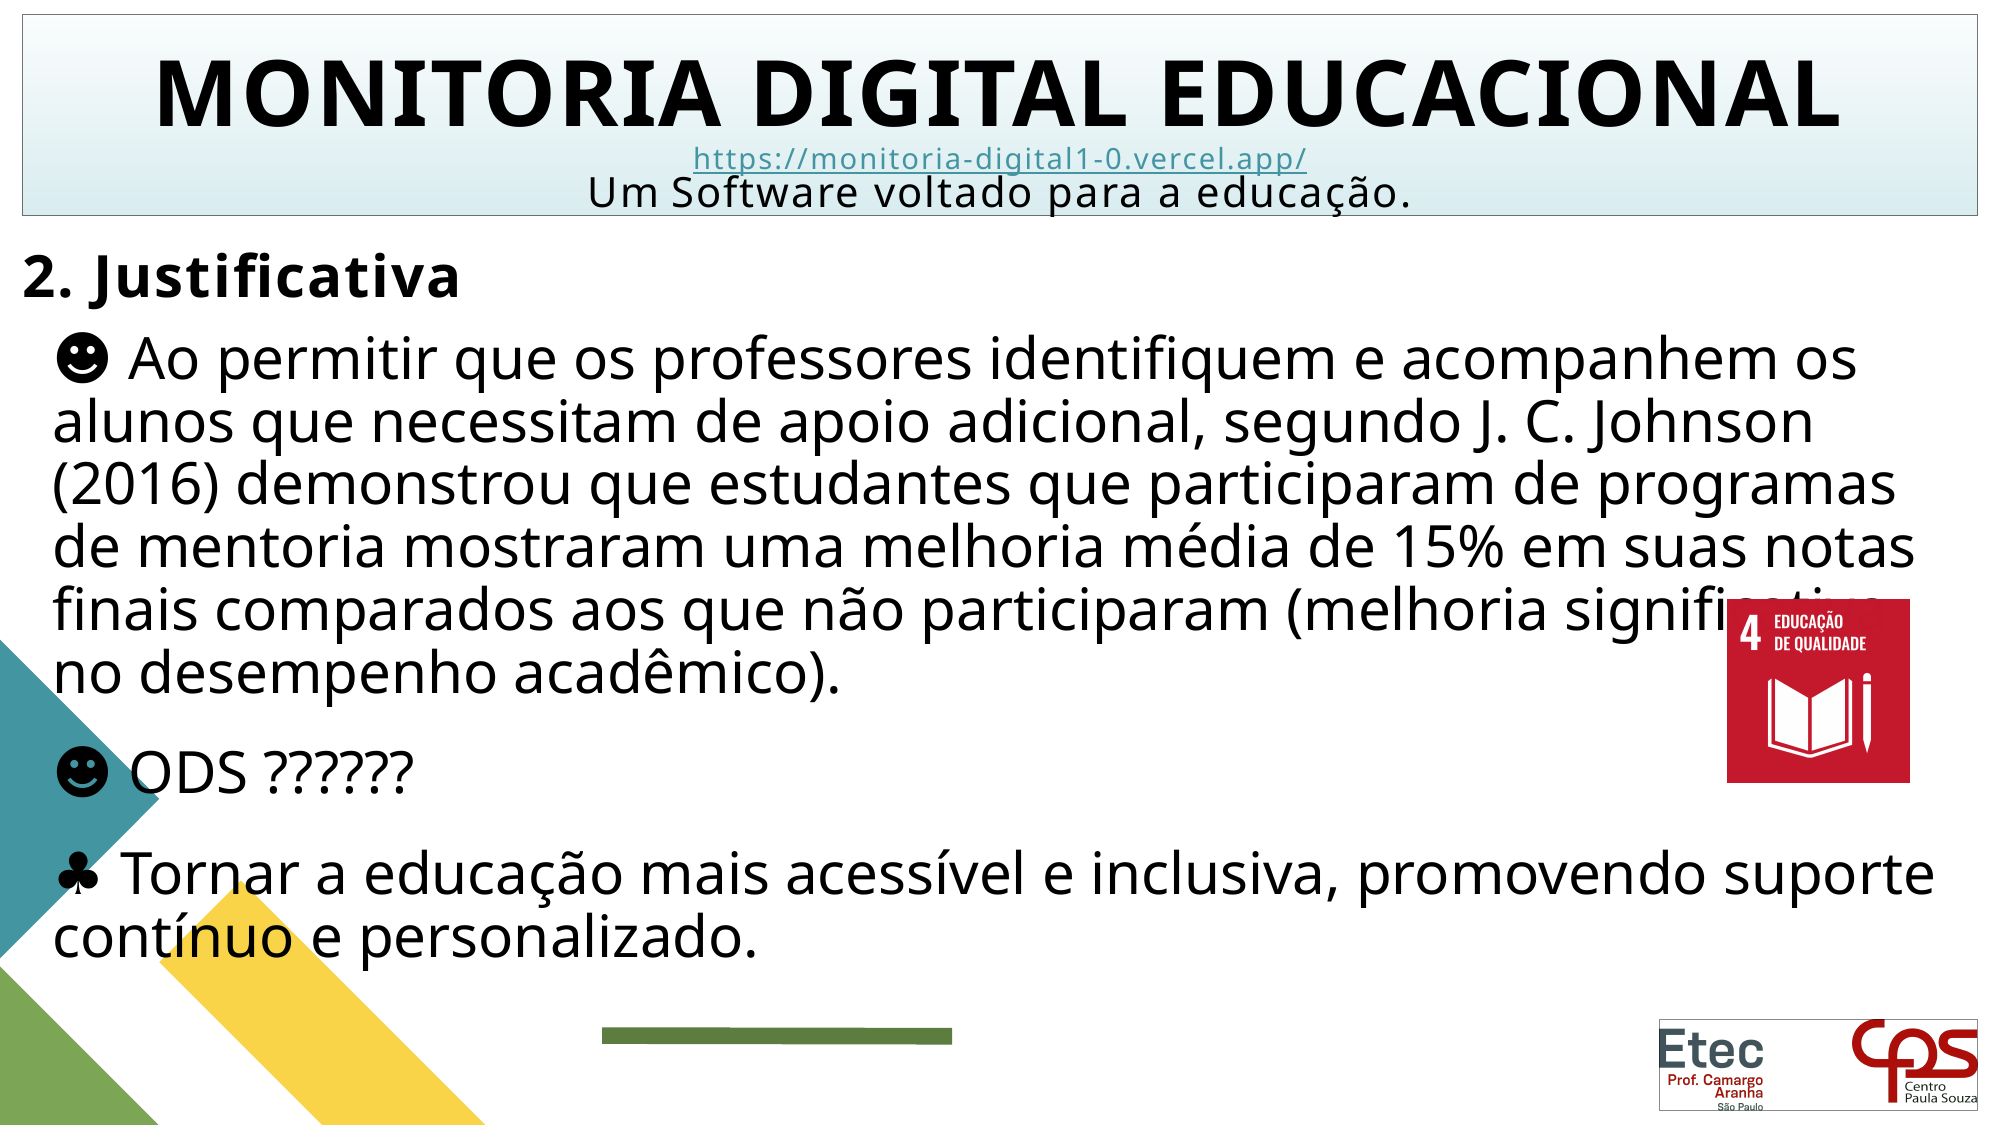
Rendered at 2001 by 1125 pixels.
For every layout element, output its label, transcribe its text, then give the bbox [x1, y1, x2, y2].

picture [1727, 599, 1910, 783]
picture [1659, 1019, 1978, 1111]
title MONITORIA DIGITAL EDUCACIONAL https://monitoria-digital1-0.vercel.app/ Um Software voltado para a educação. [22, 14, 1978, 216]
text_box ☻ Ao permitir que os professores identifiquem e acompanhem os alunos que necessitam de apoio adicional, segundo J. C. Johnson (2016) demonstrou que estudantes que participaram de programas de mentoria mostraram uma melhoria média de 15% em suas notas finais comparados aos que não participaram (melhoria significativa no desempenho acadêmico). ☻ ODS ?????? ♣ Tornar a educação mais acessível e inclusiva, promovendo suporte contínuo e personalizado. [22, 329, 1978, 1001]
text_box 2. Justificativa [22, 235, 1136, 309]
